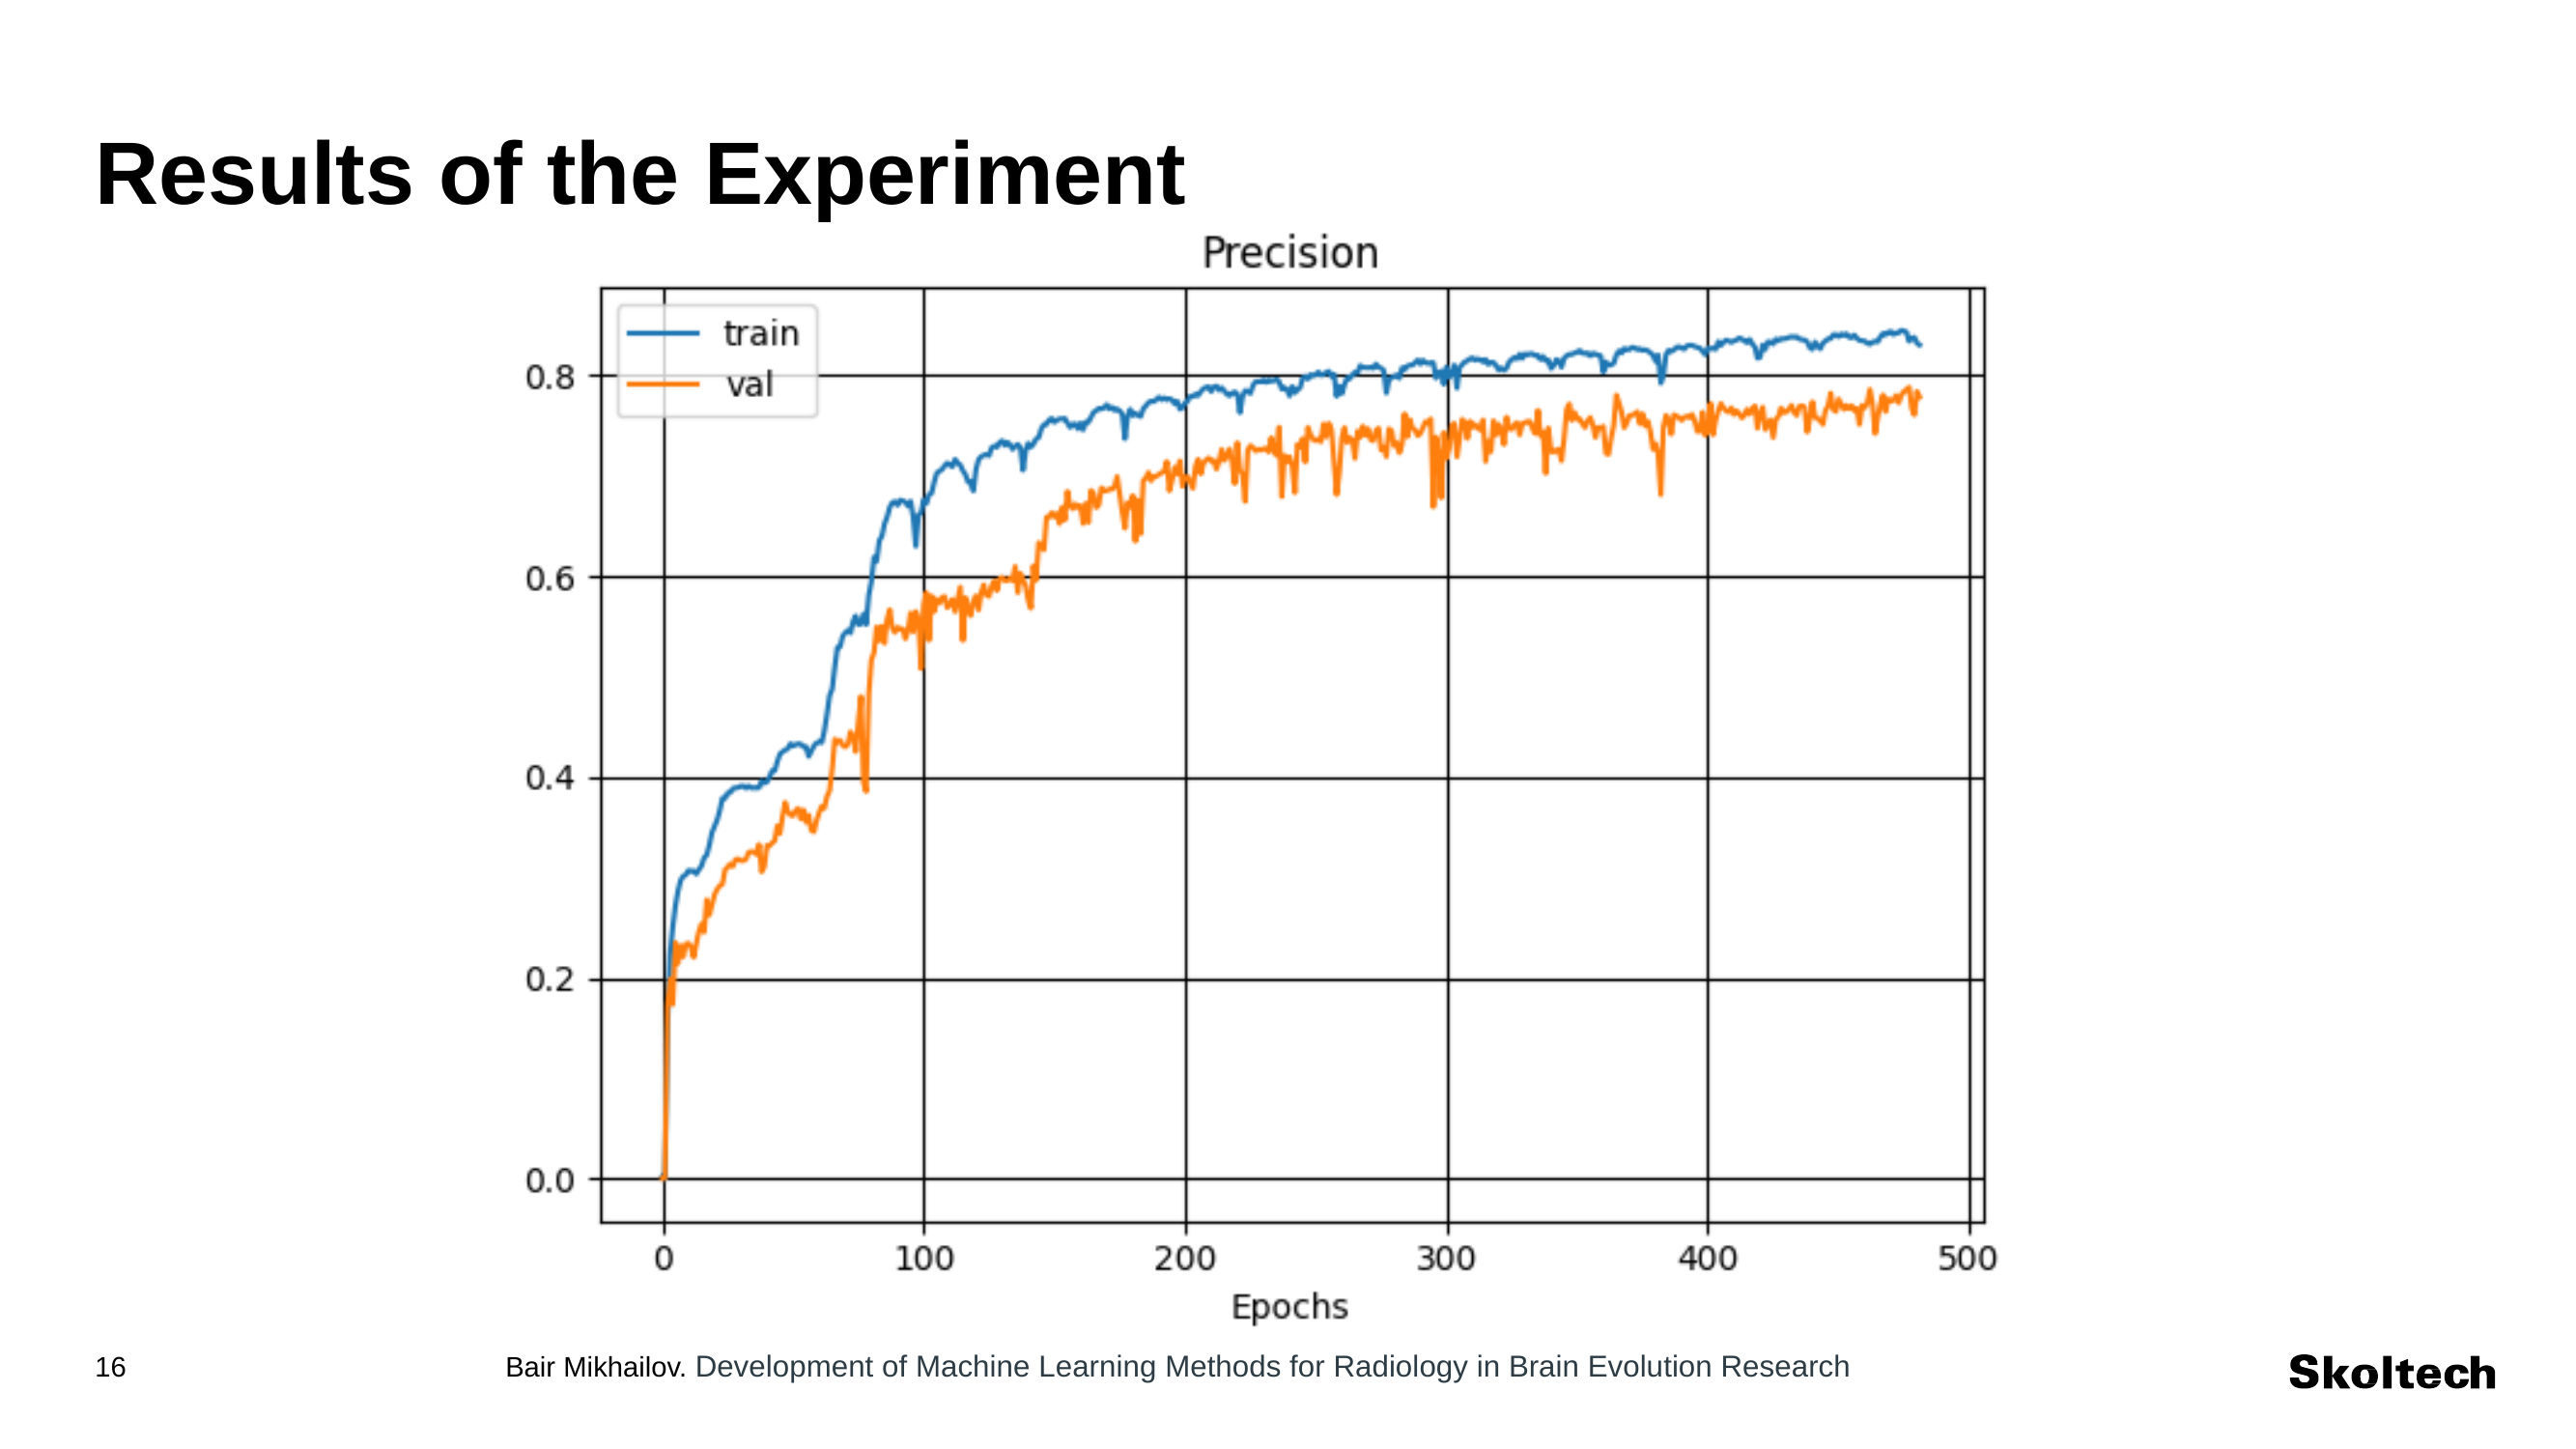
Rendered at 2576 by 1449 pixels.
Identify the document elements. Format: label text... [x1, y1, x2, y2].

slide_number ‹#› [80, 1343, 238, 1389]
footer Bair Mikhailov. Development of Machine Learning Methods for Radiology in Brain Evolution Research [491, 1372, 1880, 1389]
picture [487, 198, 2041, 1363]
title Results of the Experiment [80, 121, 2496, 326]
